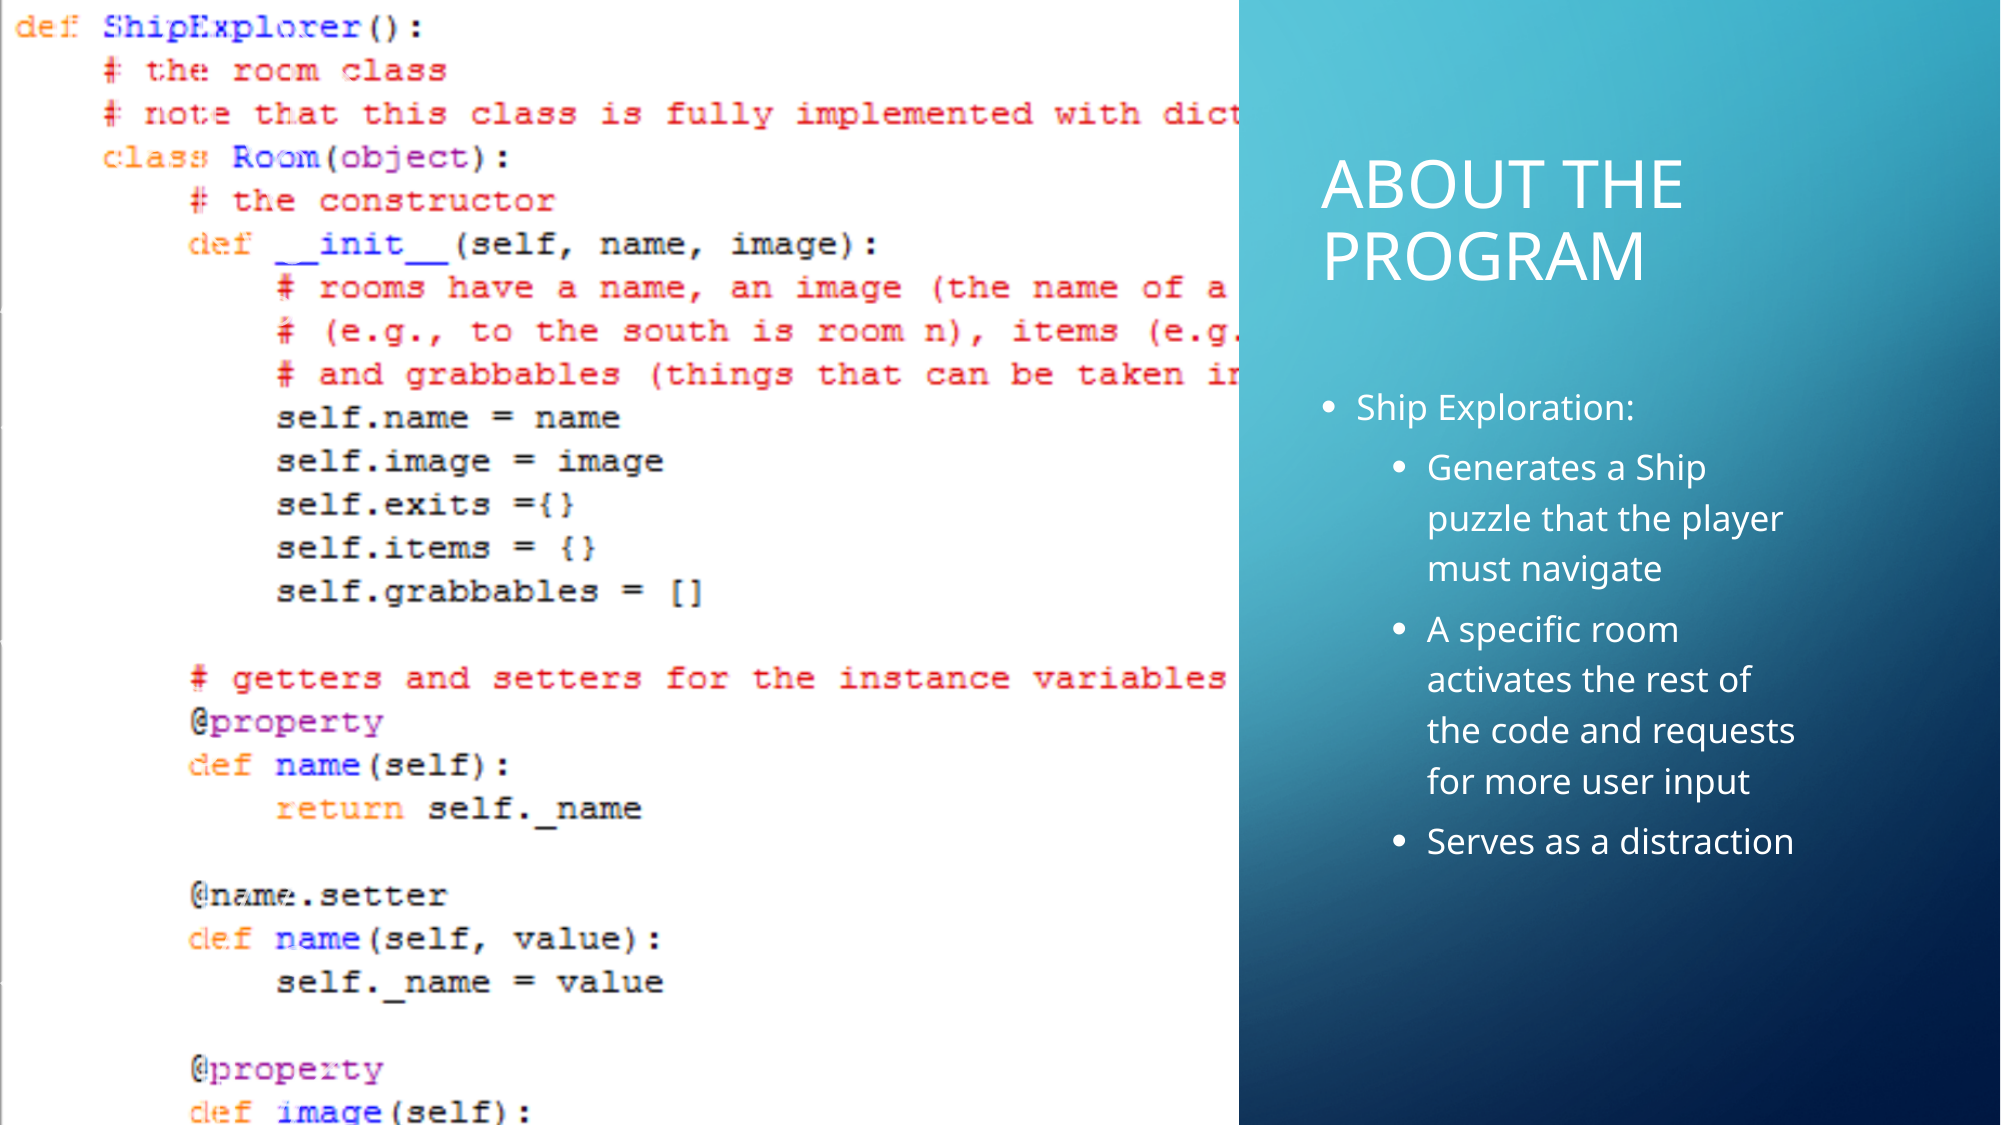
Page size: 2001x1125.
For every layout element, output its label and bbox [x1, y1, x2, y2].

text_box [0, 0, 379, 1125]
list [379, 0, 1240, 1125]
text_box [1240, 0, 2000, 1125]
